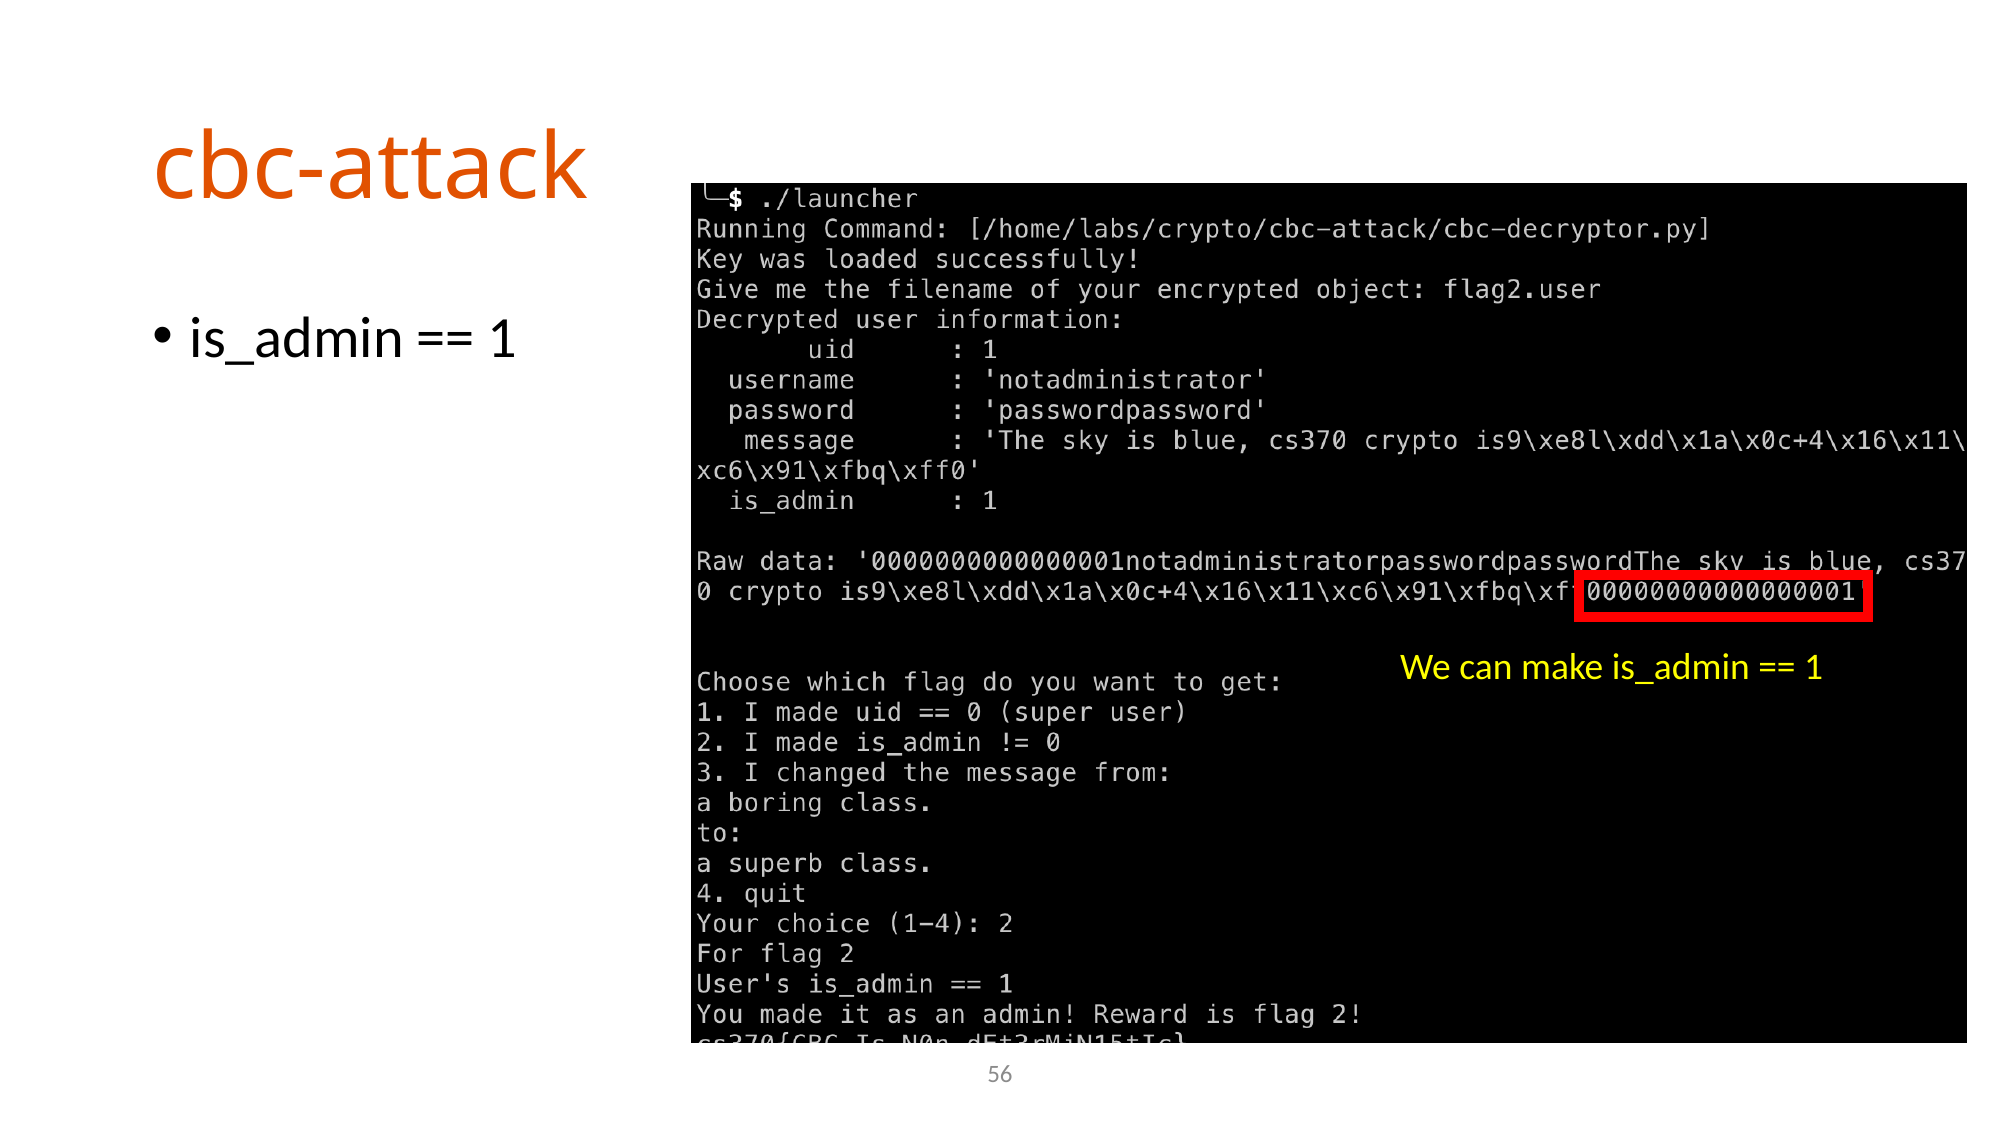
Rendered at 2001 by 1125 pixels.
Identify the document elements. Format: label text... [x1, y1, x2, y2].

slide_number 56 [774, 1043, 1225, 1103]
title cbc-attack [137, 59, 1863, 278]
picture [691, 183, 1967, 1043]
list is_admin == 1 [137, 299, 691, 1014]
